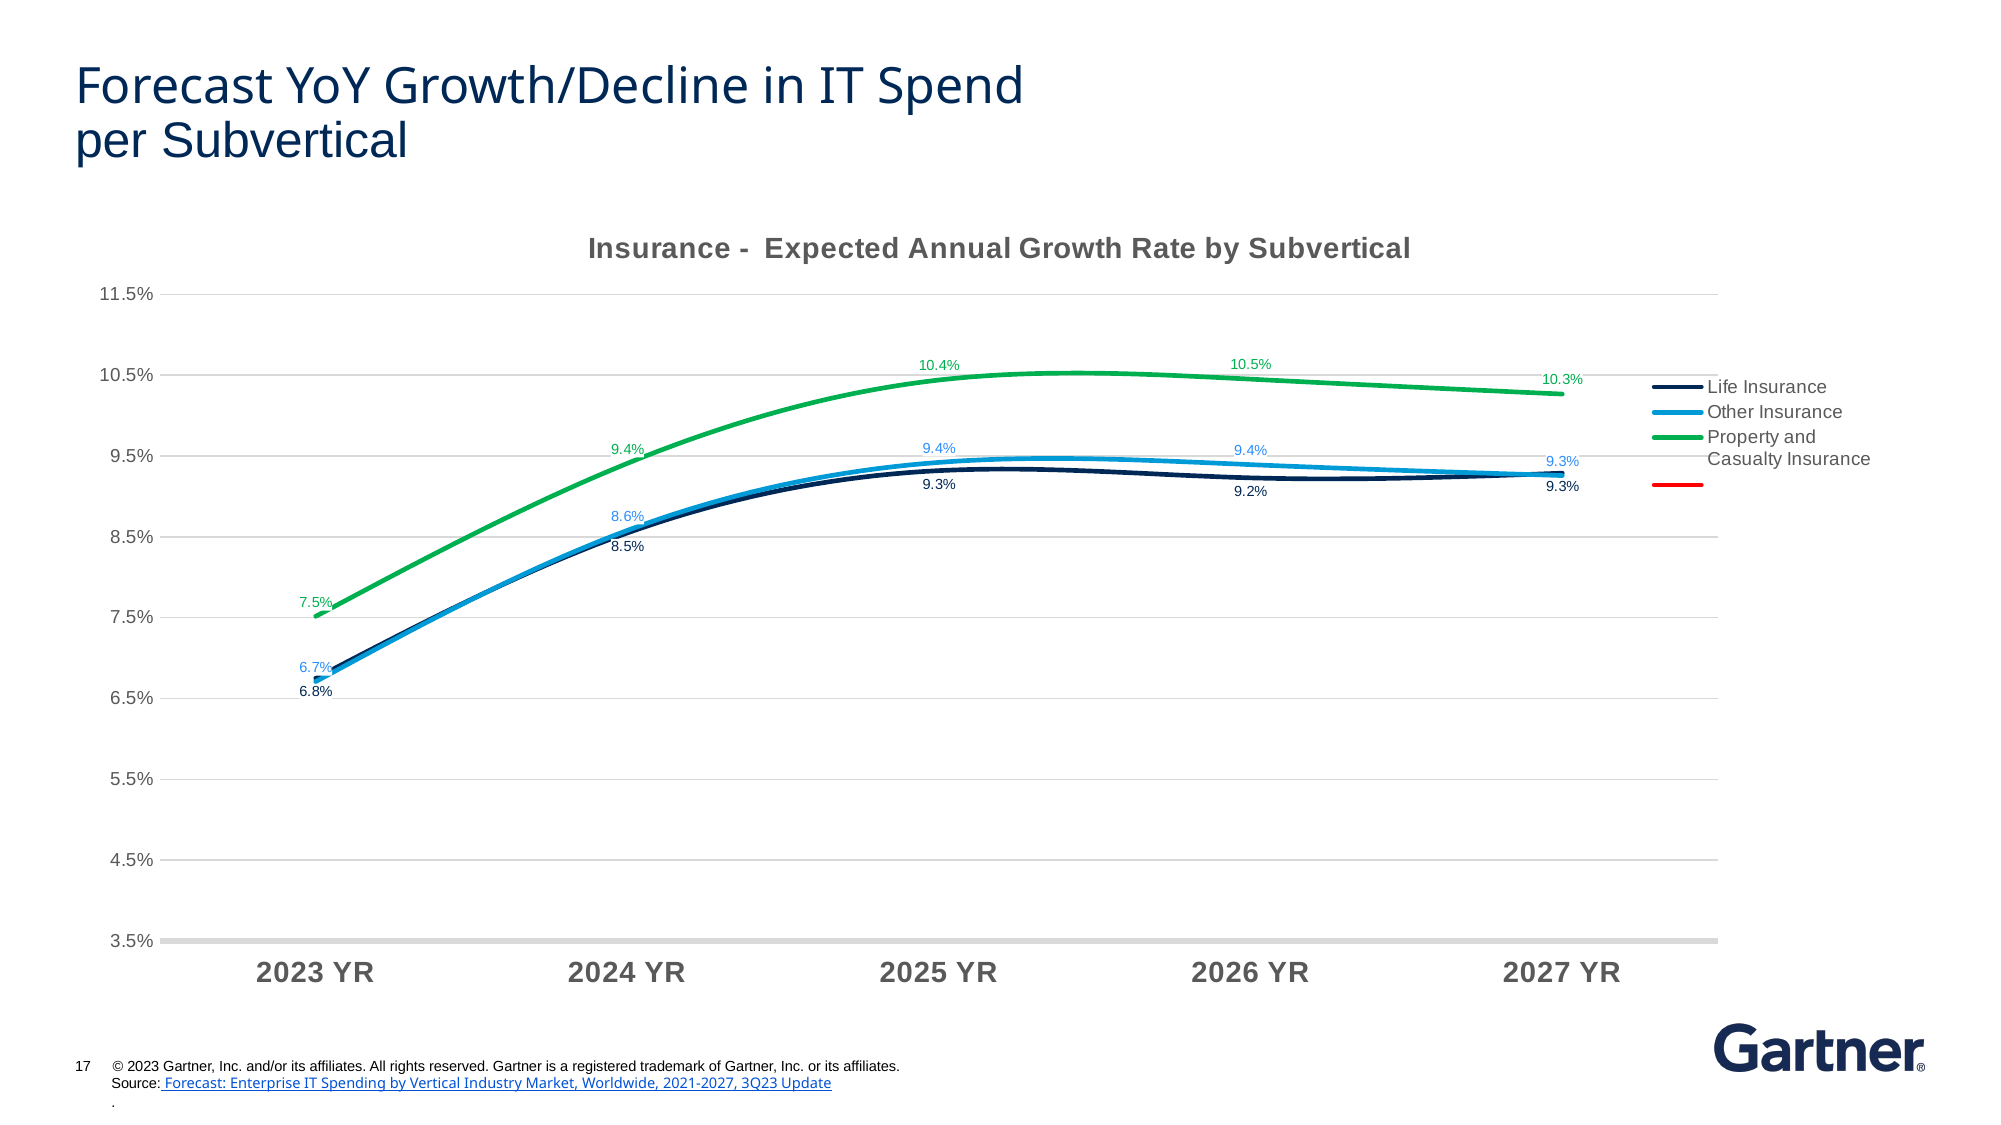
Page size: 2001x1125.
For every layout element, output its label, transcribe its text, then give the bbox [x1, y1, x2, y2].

chart [74, 198, 1925, 1030]
picture [1714, 1030, 1925, 1072]
title Forecast YoY Growth/Decline in IT Spend per Subvertical [75, 60, 1925, 172]
